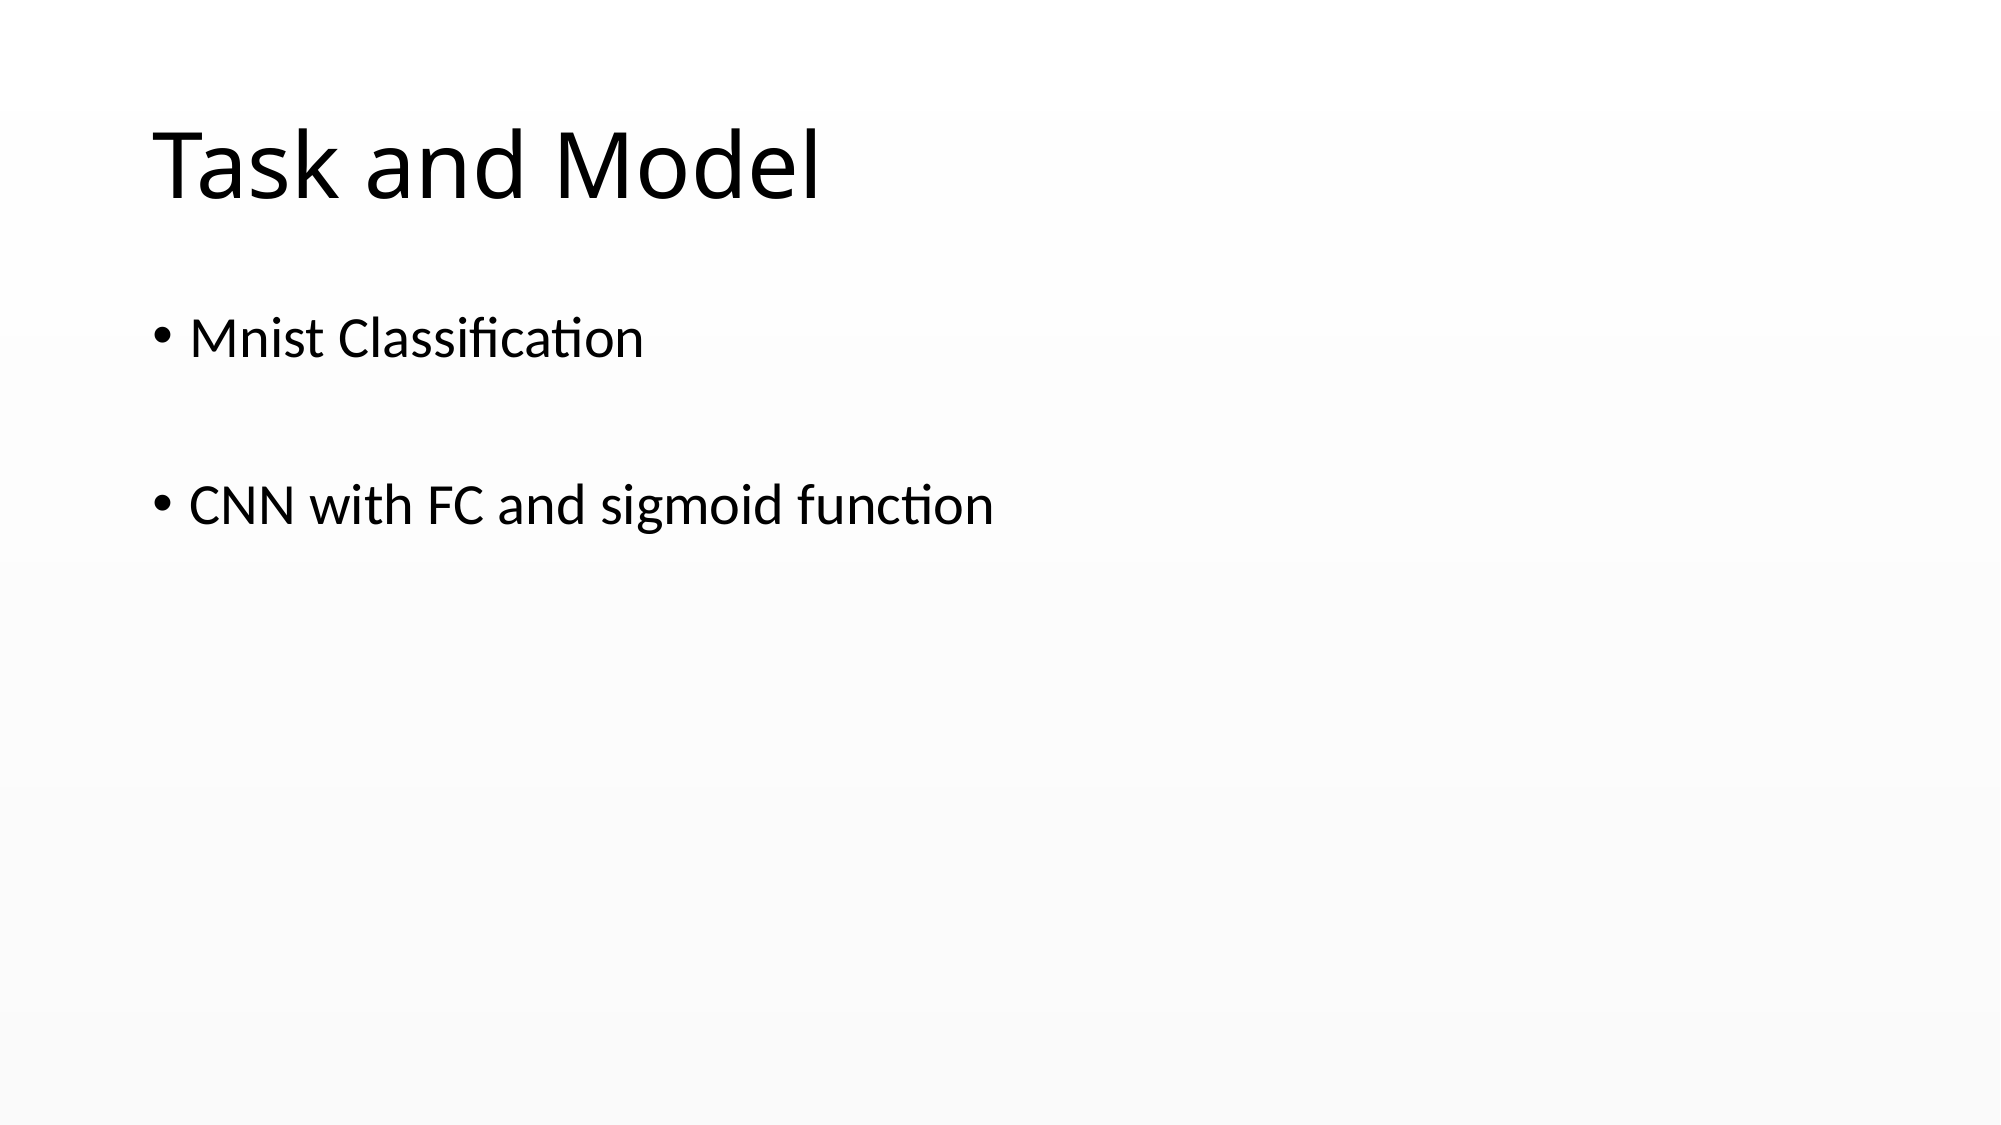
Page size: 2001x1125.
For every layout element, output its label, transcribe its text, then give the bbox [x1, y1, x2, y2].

list Mnist Classification CNN with FC and sigmoid function [137, 299, 1863, 1014]
title Task and Model [137, 59, 1863, 278]
